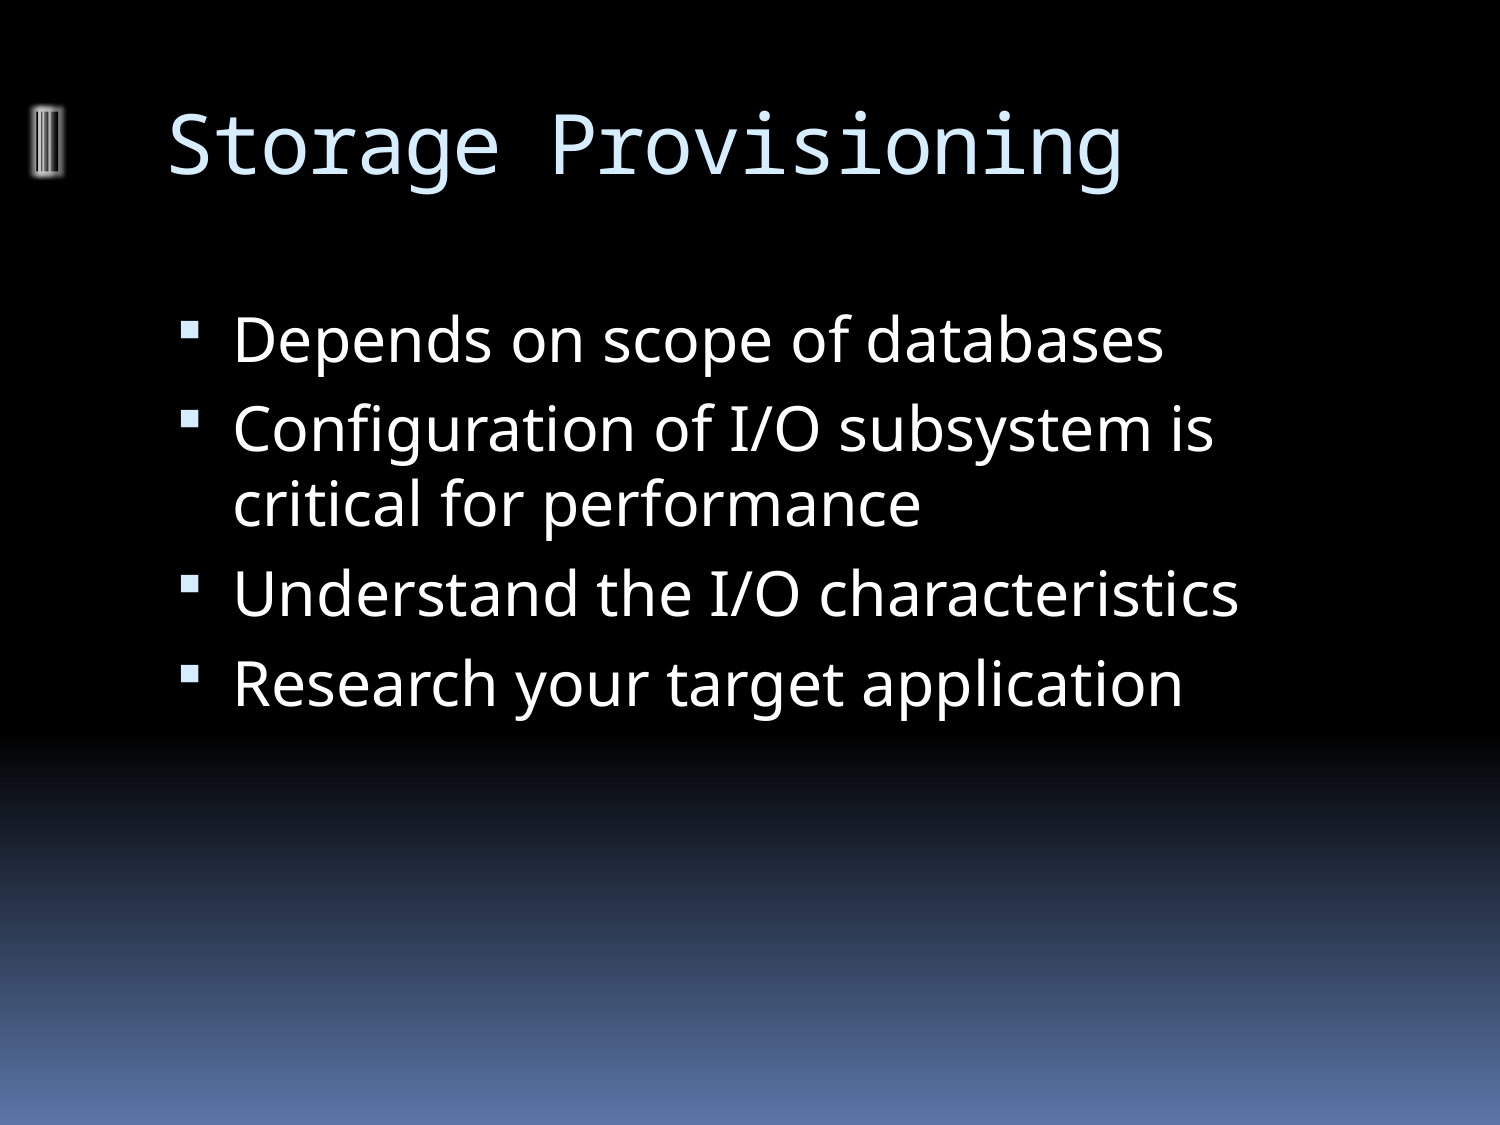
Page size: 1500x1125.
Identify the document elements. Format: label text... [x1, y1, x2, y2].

title Storage Provisioning [150, 83, 1425, 234]
list Depends on scope of databases Configuration of I/O subsystem is critical for performance Understand the I/O characteristics Research your target application [150, 292, 1425, 1043]
